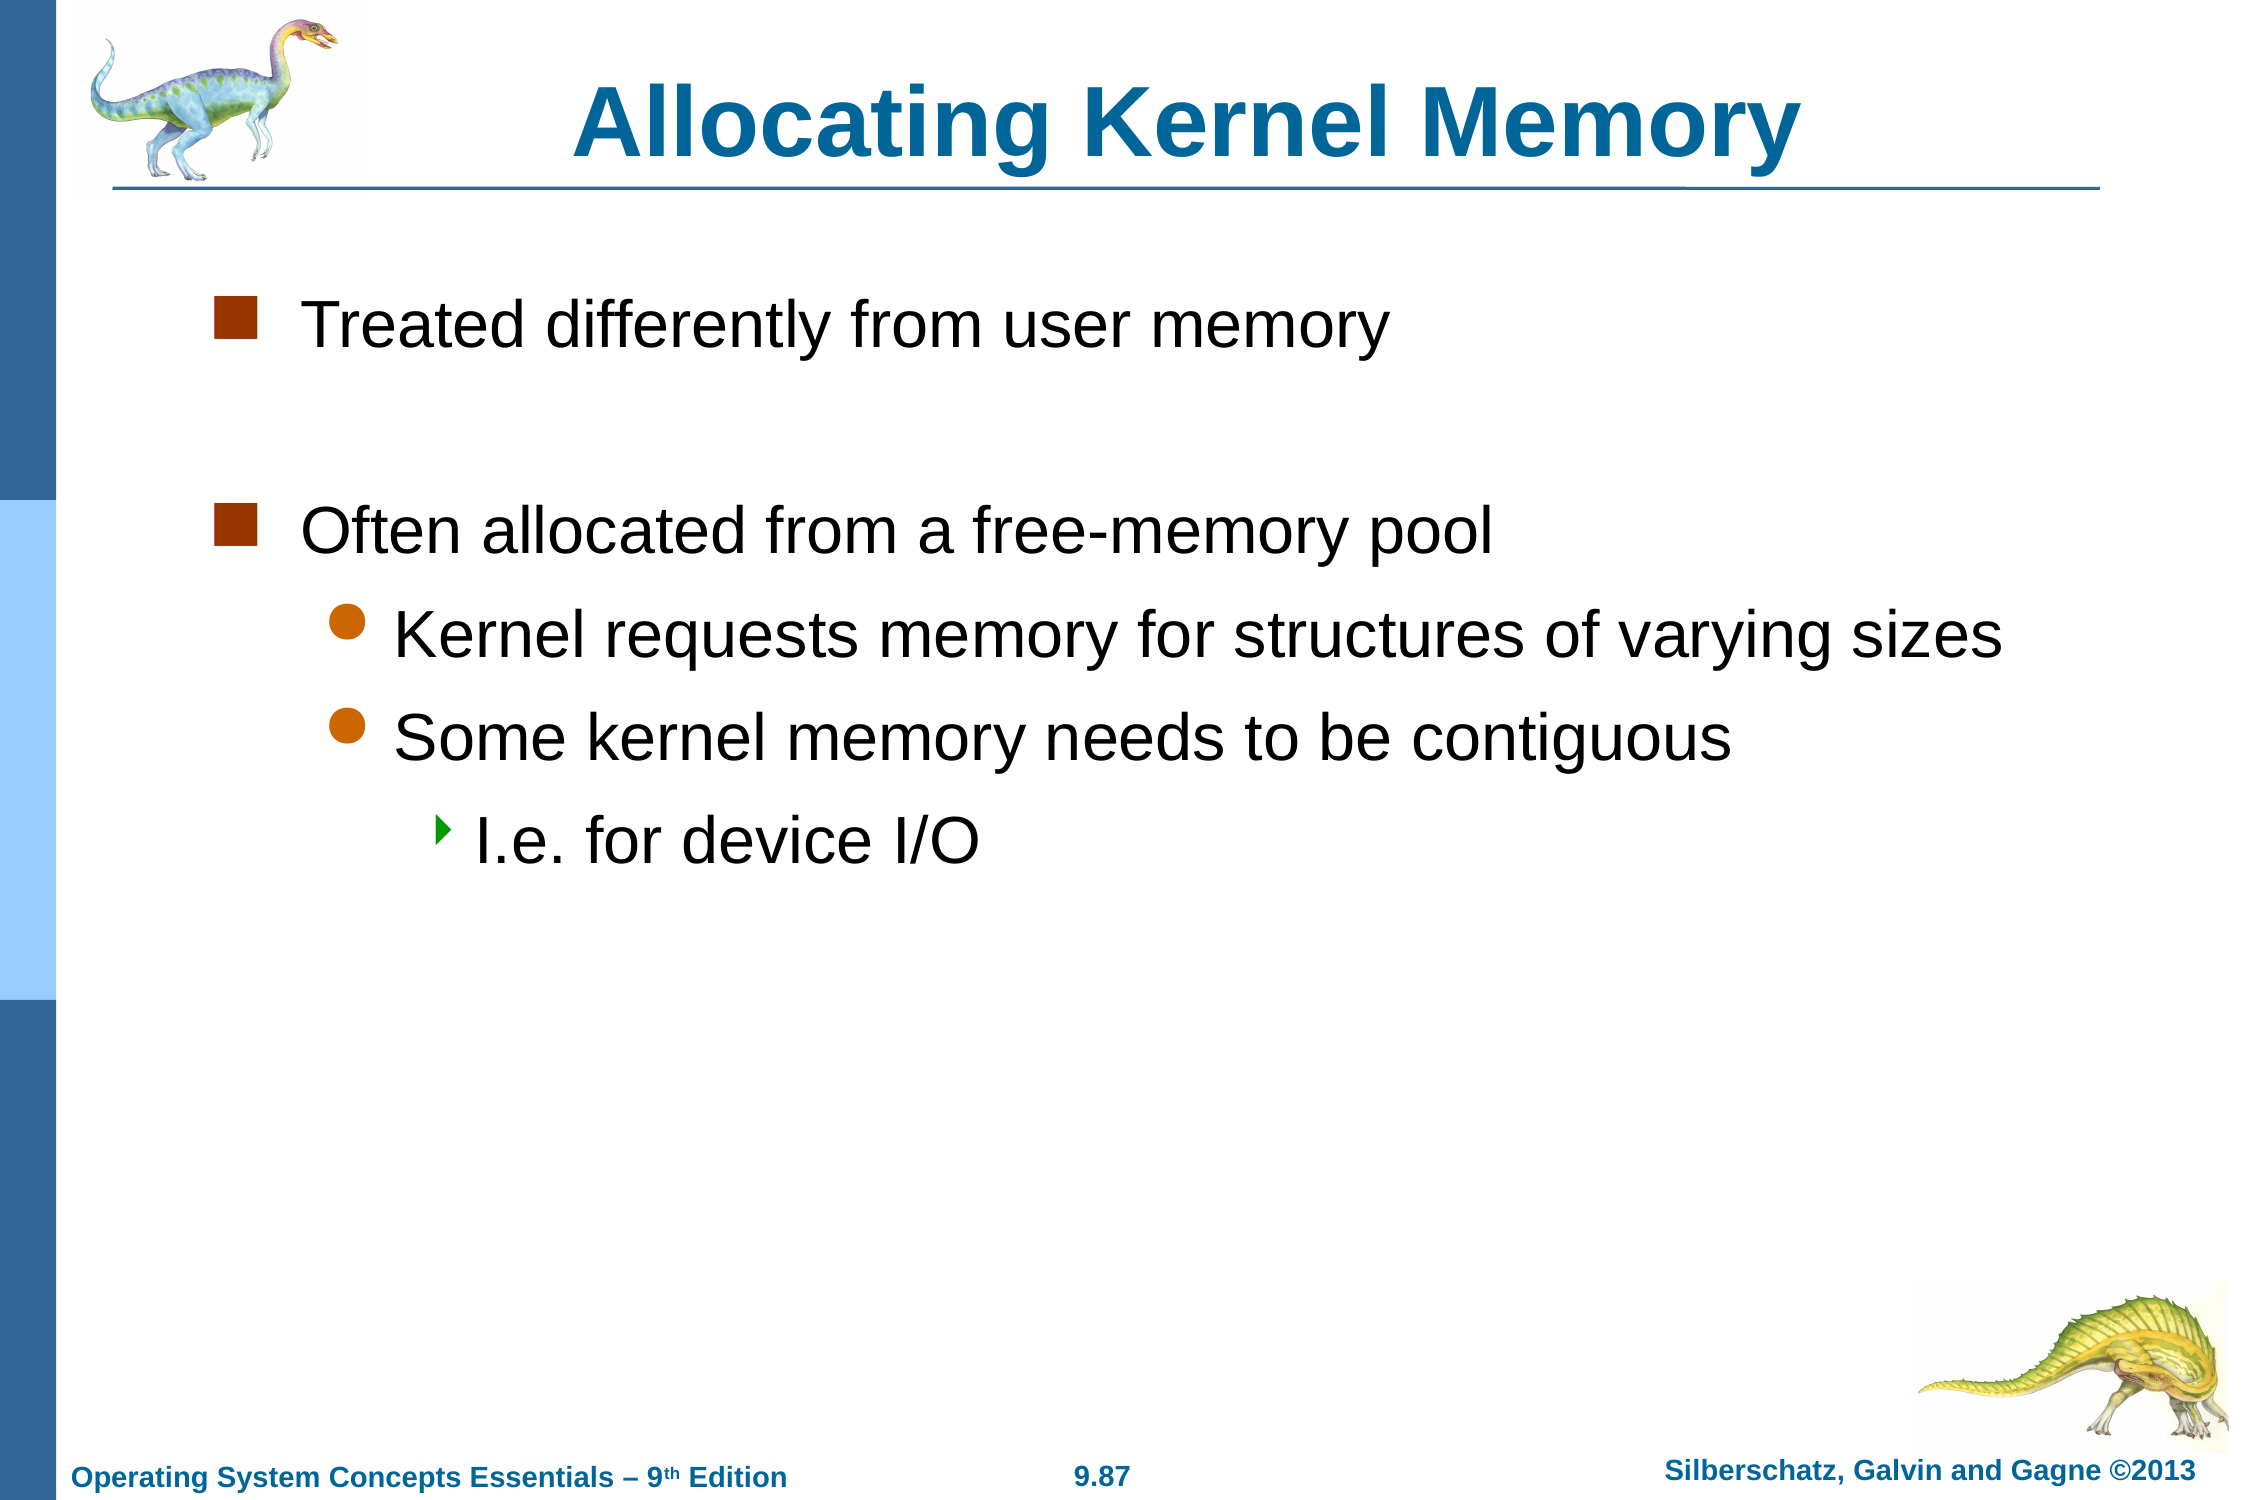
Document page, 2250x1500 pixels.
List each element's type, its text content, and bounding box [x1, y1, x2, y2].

picture [1913, 1279, 2229, 1453]
title Allocating Kernel Memory [237, 60, 2138, 187]
picture [70, 0, 365, 199]
list Treated differently from user memory Often allocated from a free-memory pool Kernel requests memory for structures of varying sizes Some kernel memory needs to be contiguous I.e. for device I/O [198, 269, 2224, 1261]
